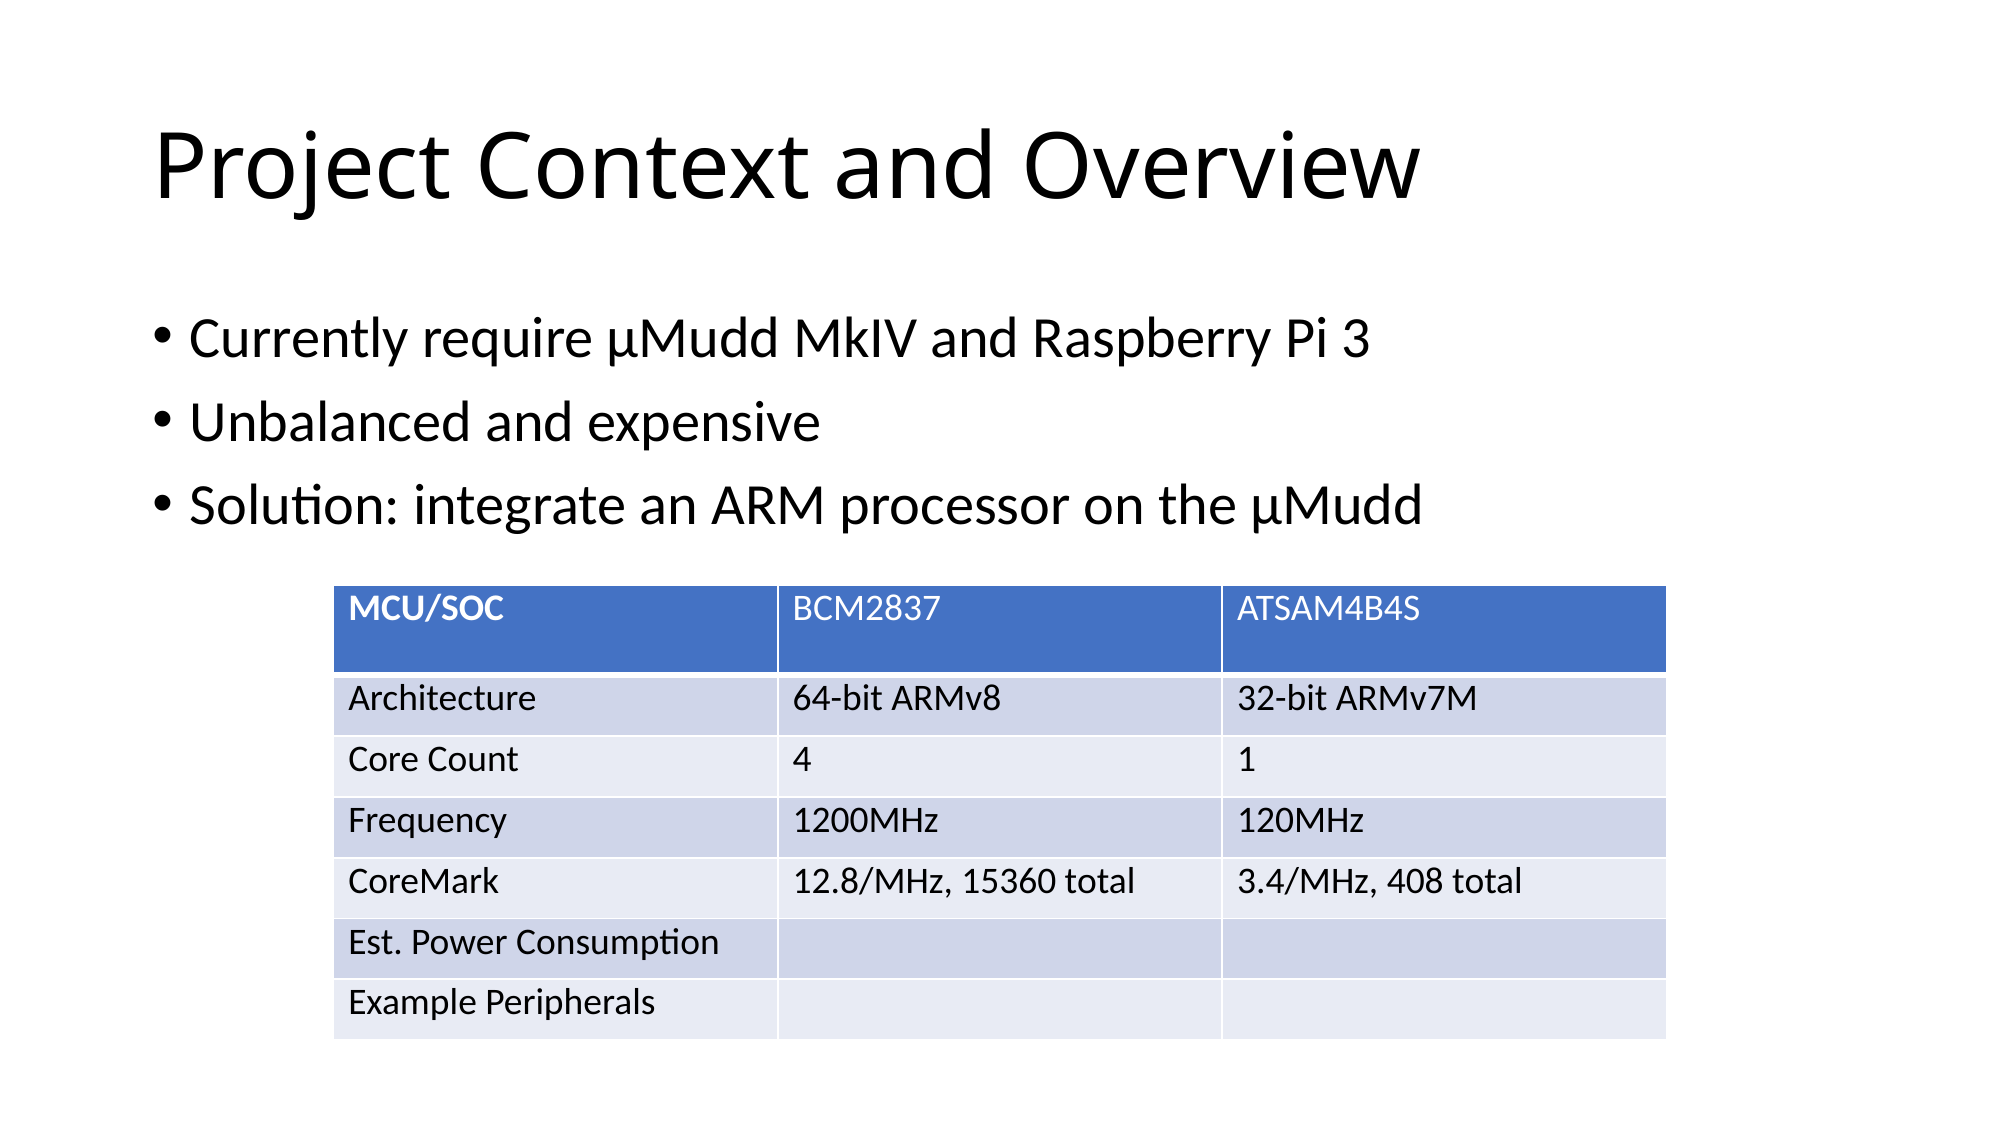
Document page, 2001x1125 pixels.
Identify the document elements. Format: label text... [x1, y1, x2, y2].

table_cell 1200MHz [779, 798, 1221, 857]
table_cell CoreMark [334, 859, 777, 918]
table_cell [779, 980, 1221, 1039]
table_cell Frequency [334, 798, 777, 857]
table_cell 120MHz [1223, 798, 1666, 857]
table_cell 3.4/MHz, 408 total [1223, 859, 1666, 918]
table_cell 64-bit ARMv8 [779, 678, 1221, 735]
table_cell Est. Power Consumption [334, 919, 777, 978]
table_cell Example Peripherals [334, 980, 777, 1039]
table_cell Architecture [334, 678, 777, 735]
list Currently require μMudd MkIV and Raspberry Pi 3 Unbalanced and expensive Solution: integrate an ARM processor on the μMudd [137, 299, 1898, 563]
table_cell 1 [1223, 737, 1666, 796]
table_header ATSAM4B4S [1223, 586, 1666, 672]
table_cell [779, 919, 1221, 978]
table_header MCU/SOC [334, 586, 777, 672]
table_header BCM2837 [779, 586, 1221, 672]
table_cell [1223, 980, 1666, 1039]
title Project Context and Overview [137, 59, 1863, 278]
table_cell 32-bit ARMv7M [1223, 678, 1666, 735]
table_cell 12.8/MHz, 15360 total [779, 859, 1221, 918]
table_cell Core Count [334, 737, 777, 796]
table_cell 4 [779, 737, 1221, 796]
table_cell [1223, 919, 1666, 978]
